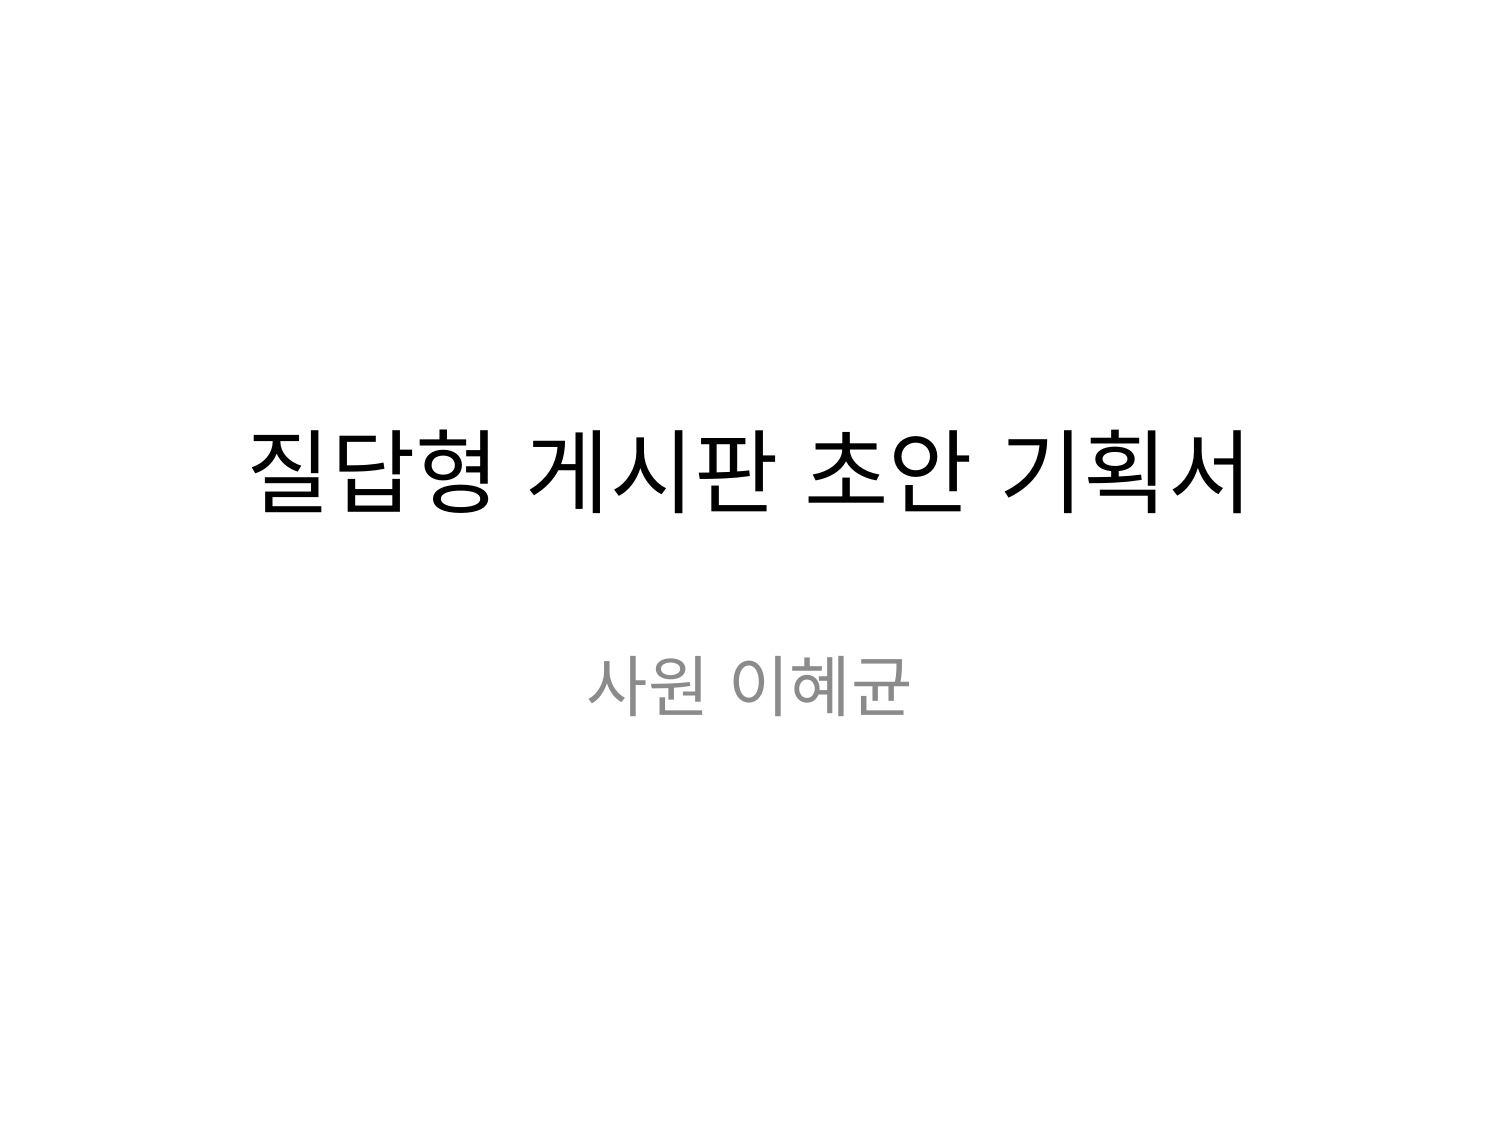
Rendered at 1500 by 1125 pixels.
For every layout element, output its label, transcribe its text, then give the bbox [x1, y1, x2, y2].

subtitle 사원 이혜균 [225, 637, 1275, 925]
title 질답형 게시판 초안 기획서 [112, 349, 1388, 591]
